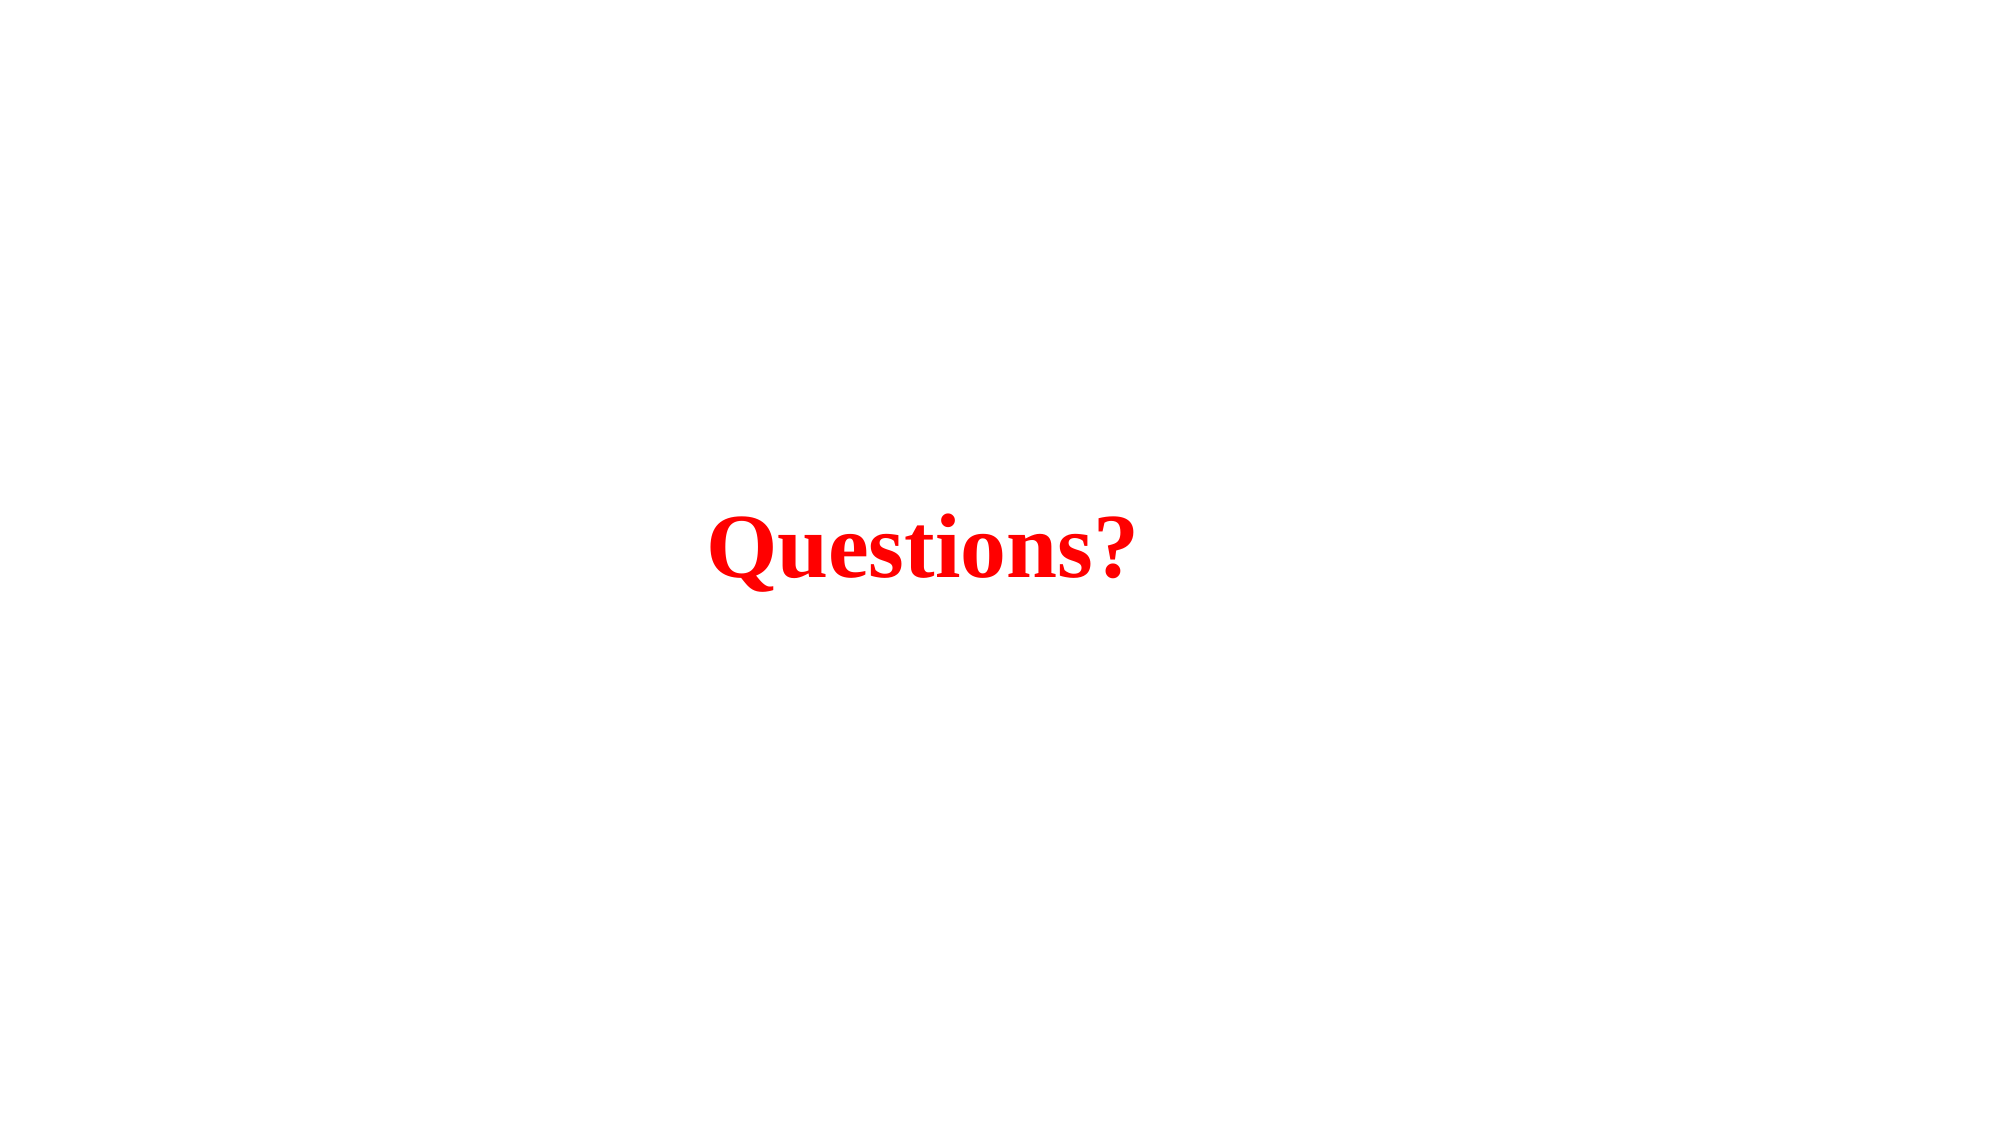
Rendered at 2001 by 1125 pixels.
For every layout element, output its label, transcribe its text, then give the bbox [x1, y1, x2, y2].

title Questions? [295, 453, 1551, 642]
